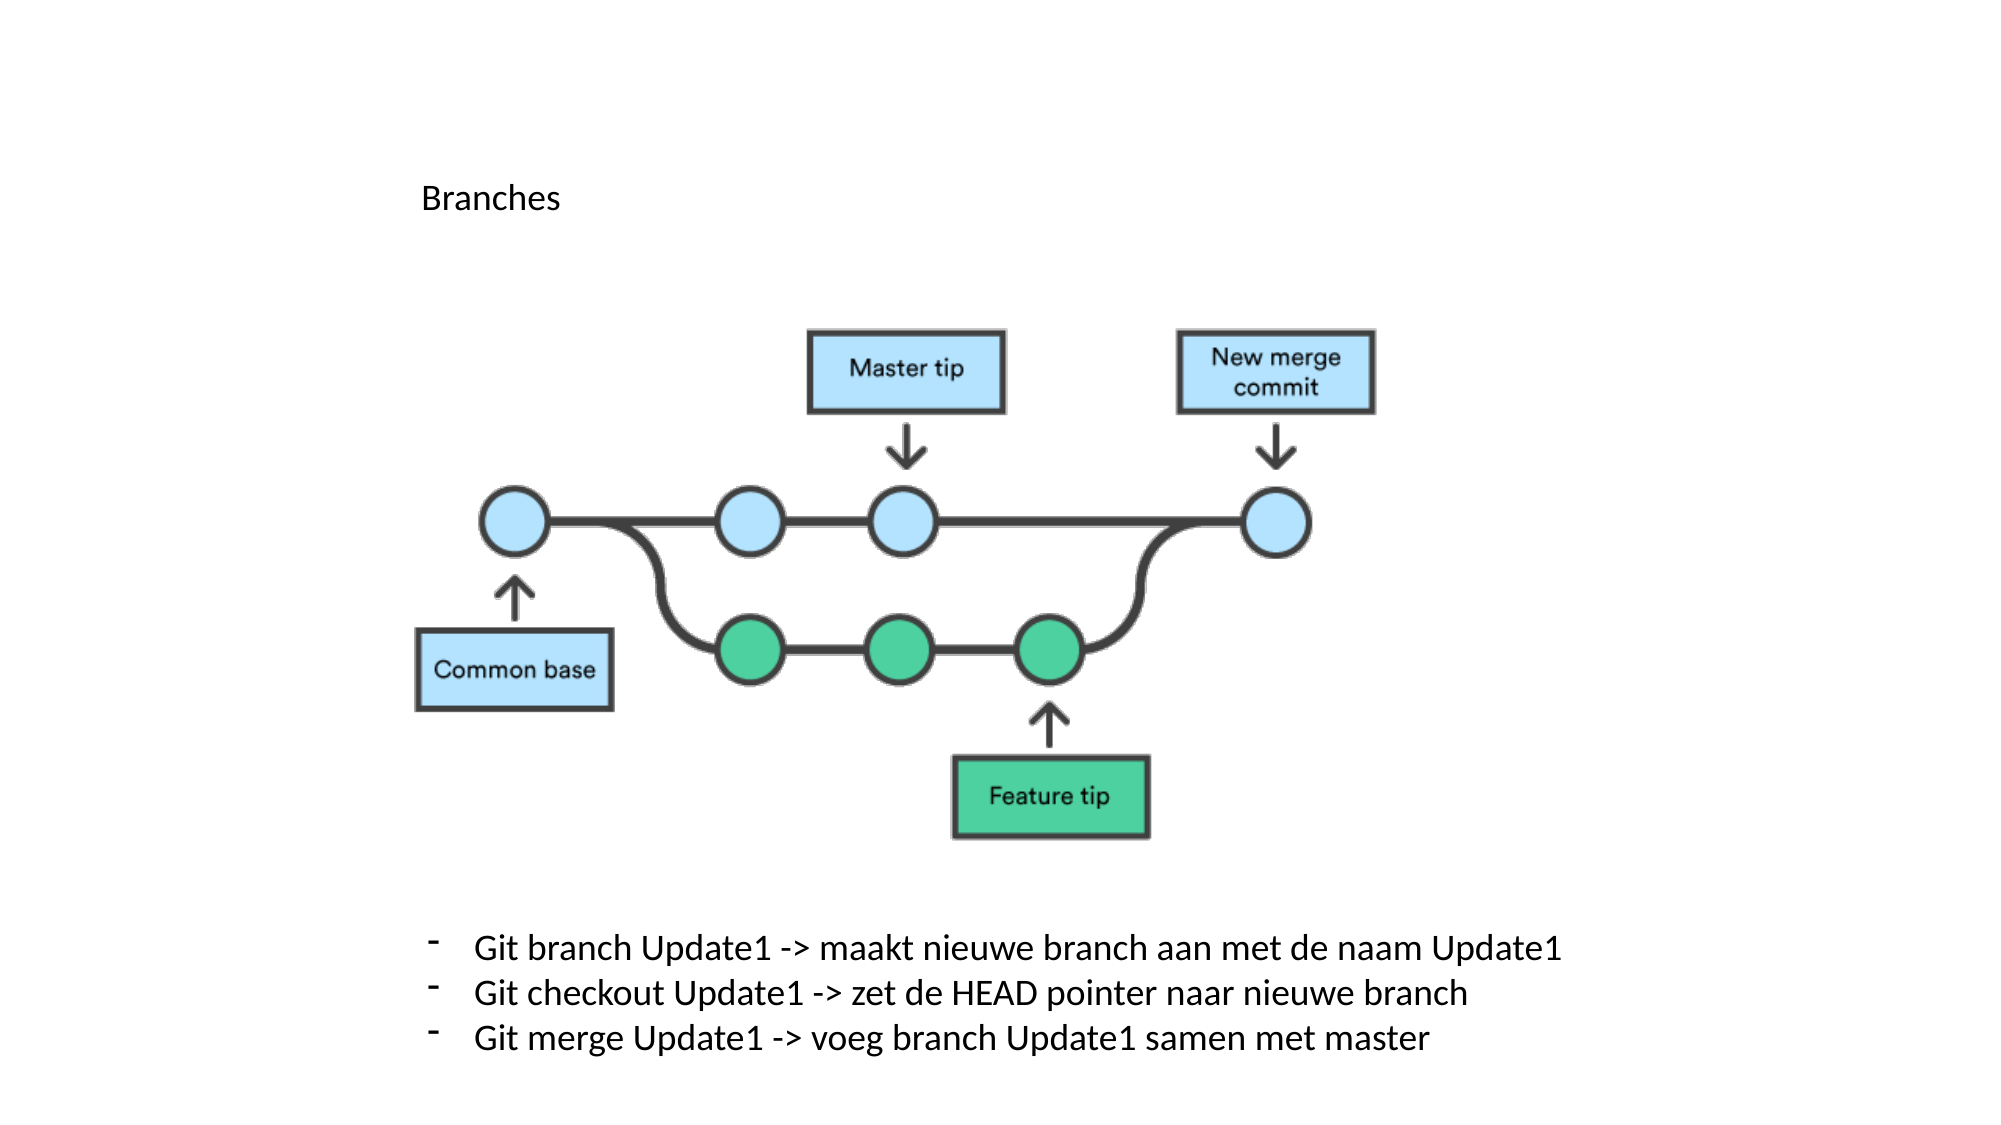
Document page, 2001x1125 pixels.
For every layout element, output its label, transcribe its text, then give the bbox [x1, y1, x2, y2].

picture [274, 165, 1525, 881]
text_box Git branch Update1 -> maakt nieuwe branch aan met de naam Update1 Git checkout Update1 -> zet de HEAD pointer naar nieuwe branch Git merge Update1 -> voeg branch Update1 samen met master [412, 915, 1579, 1065]
